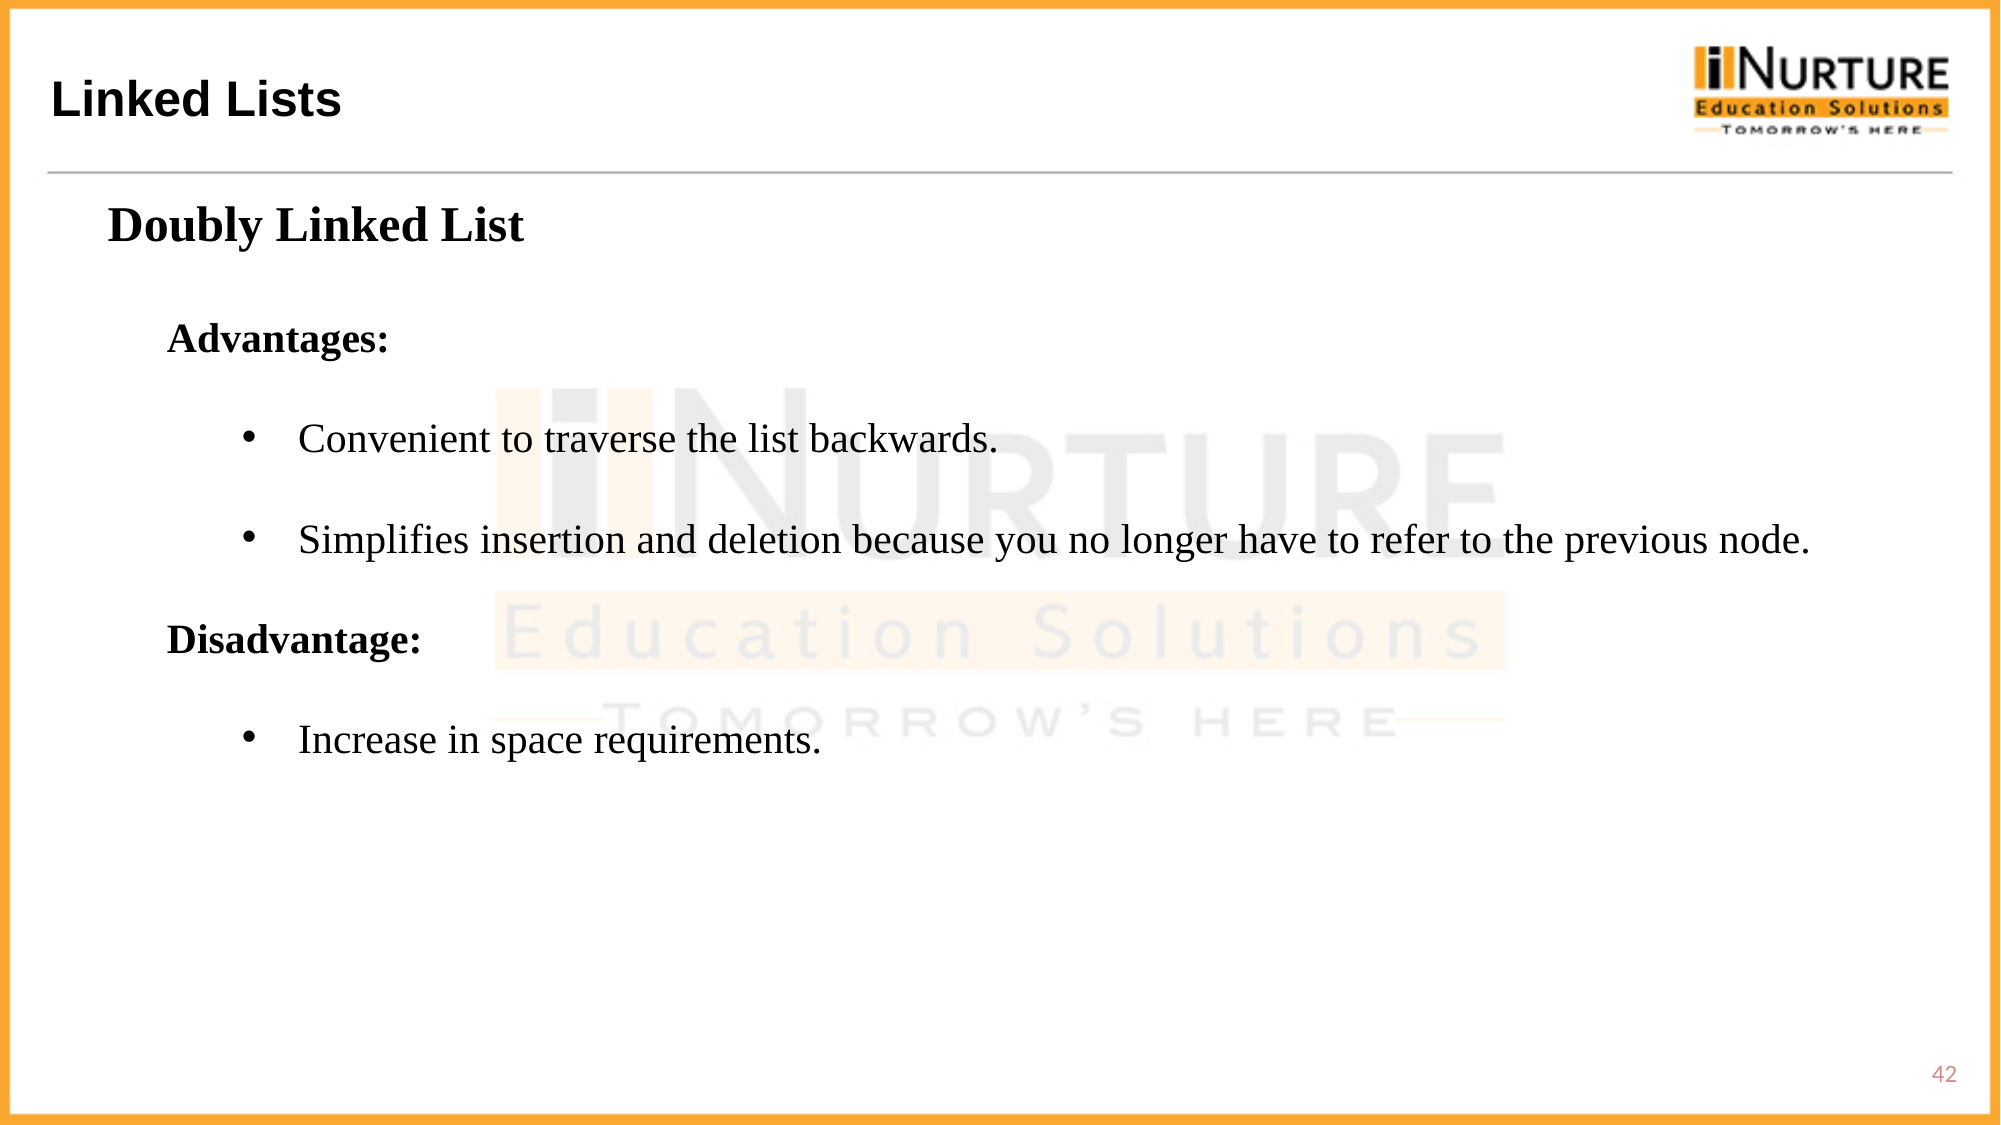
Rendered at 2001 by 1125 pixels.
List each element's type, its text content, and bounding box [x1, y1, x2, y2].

text_box Linked Lists [33, 59, 1716, 134]
picture [0, 0, 2001, 1125]
text_box Doubly Linked List Advantages: Convenient to traverse the list backwards. Simplifies insertion and deletion because you no longer have to refer to the previous node. Disadvantage: Increase in space requirements. [33, 183, 1937, 769]
slide_number 42 [1901, 1042, 1973, 1103]
